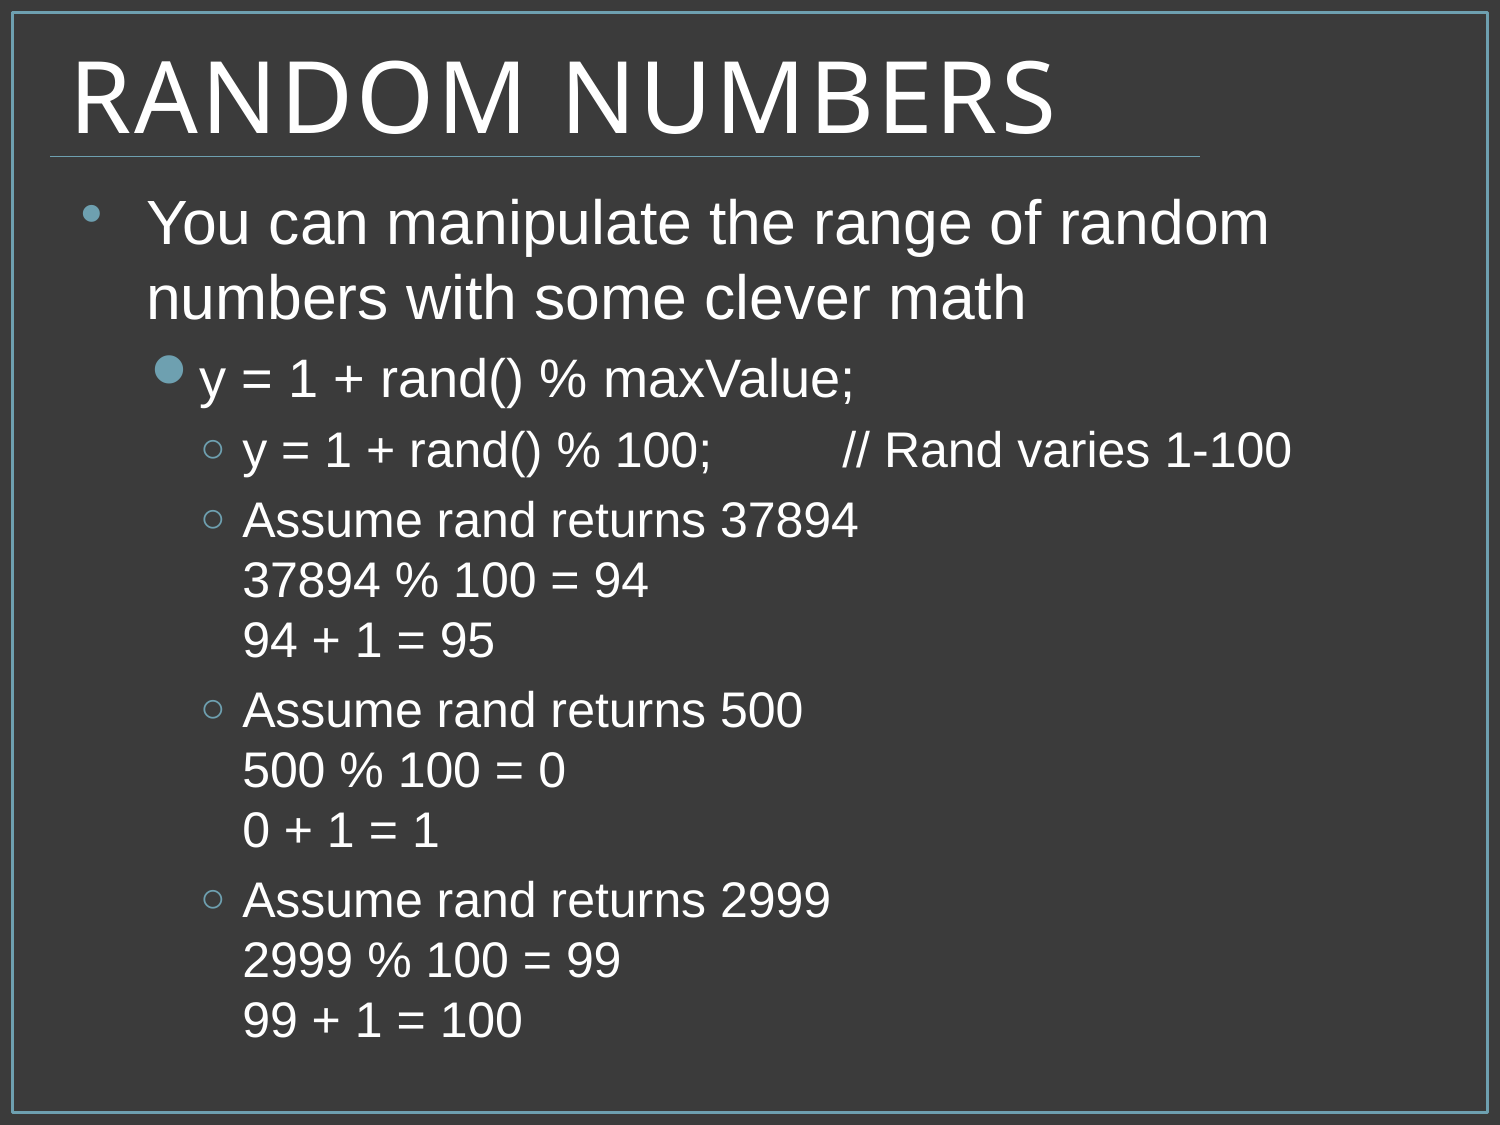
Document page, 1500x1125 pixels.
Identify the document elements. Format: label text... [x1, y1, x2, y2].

title Random Numbers [54, 0, 1405, 188]
list You can manipulate the range of random numbers with some clever math y = 1 + rand() % maxValue; y = 1 + rand() % 100; // Rand varies 1-100 Assume rand returns 37894 37894 % 100 = 94 94 + 1 = 95 Assume rand returns 500 500 % 100 = 0 0 + 1 = 1 Assume rand returns 2999 2999 % 100 = 99 99 + 1 = 100 [62, 174, 1438, 1075]
